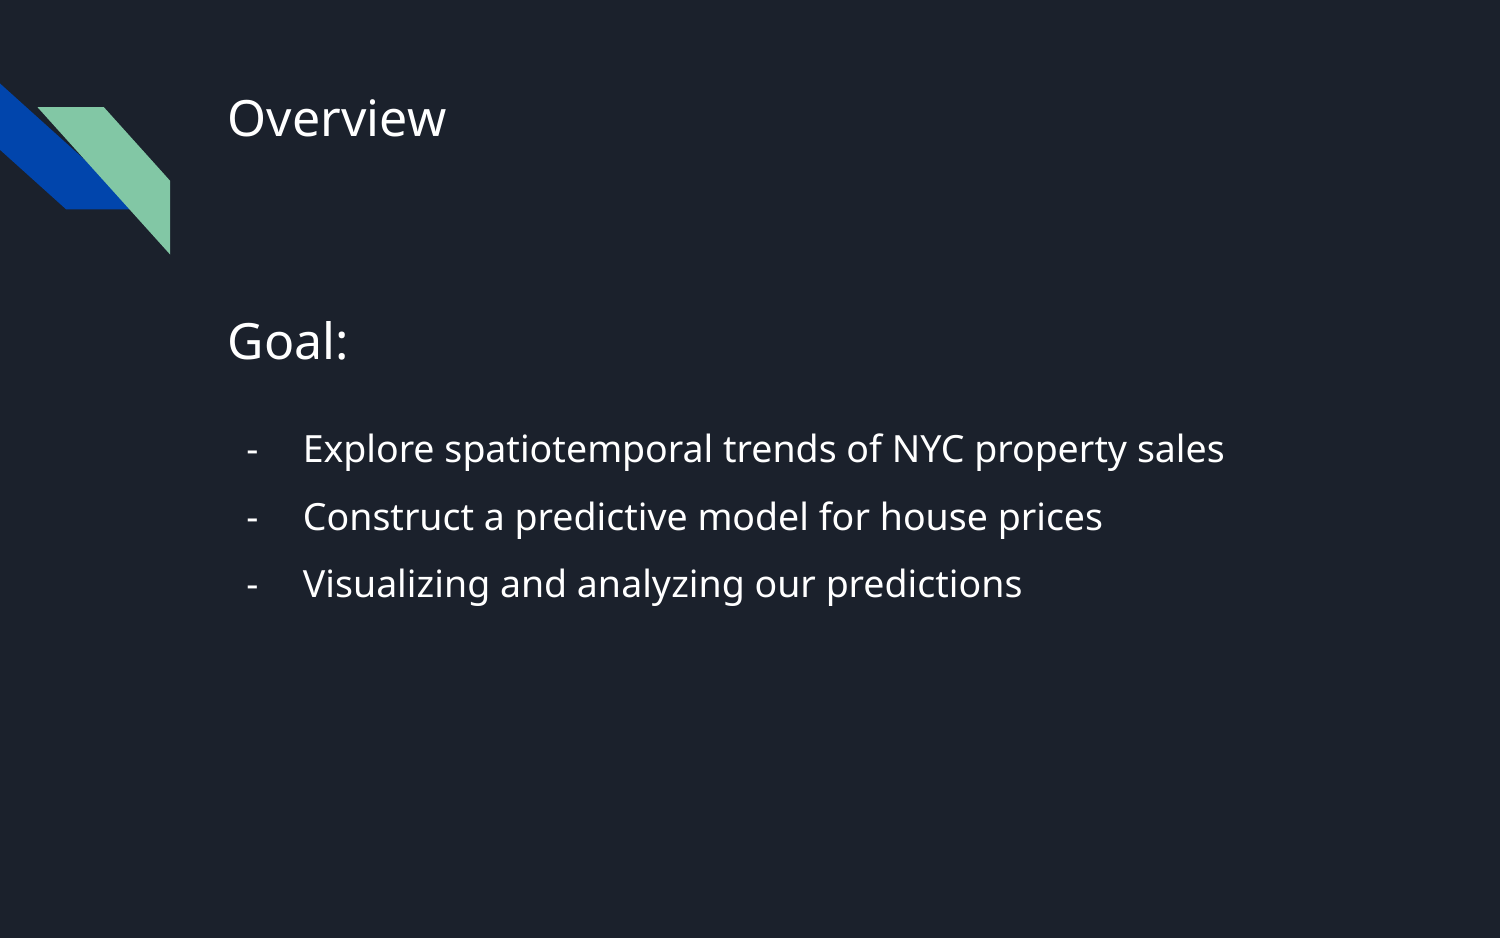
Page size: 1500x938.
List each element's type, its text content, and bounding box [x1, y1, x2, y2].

title Overview [212, 71, 1368, 239]
list Goal: Explore spatiotemporal trends of NYC property sales Construct a predictive model for house prices Visualizing and analyzing our predictions [212, 285, 1368, 817]
